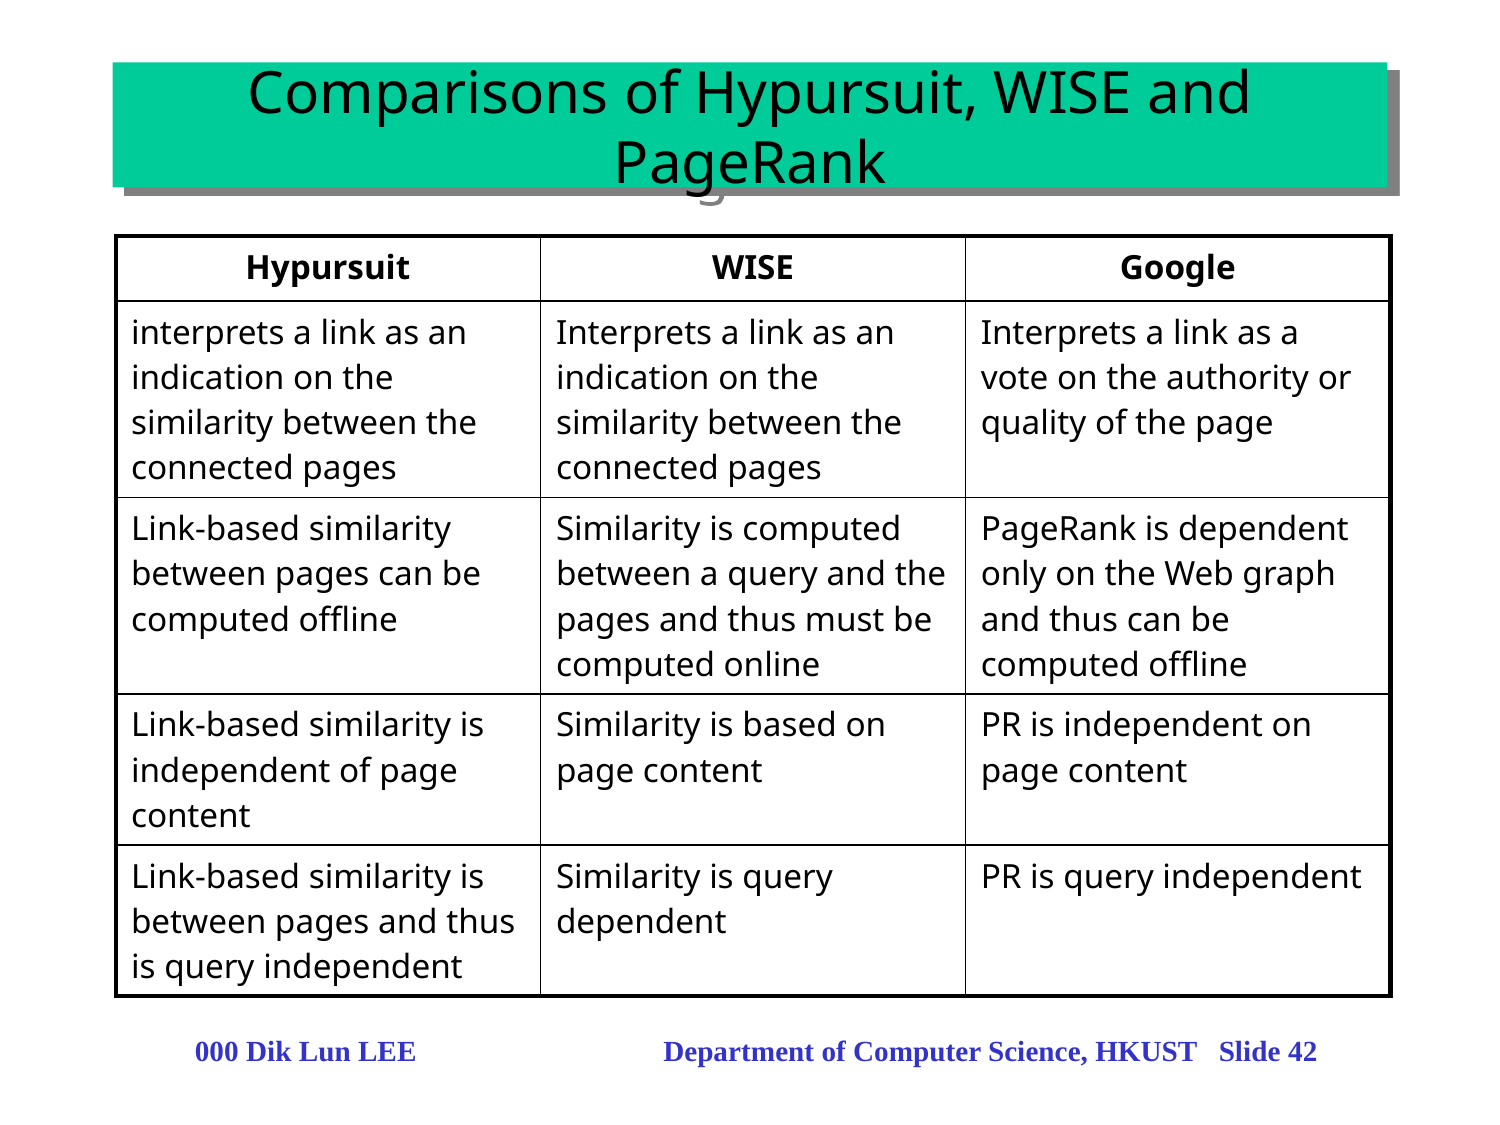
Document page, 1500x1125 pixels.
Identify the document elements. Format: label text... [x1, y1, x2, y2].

table_cell interprets a link as an indication on the similarity between the connected pages [118, 302, 540, 497]
table_cell Similarity is computed between a query and the pages and thus must be computed online [541, 498, 965, 693]
table_header Google [966, 238, 1388, 300]
table_cell PR is independent on page content [966, 695, 1388, 844]
table_cell Similarity is based on page content [541, 695, 965, 844]
table_header WISE [541, 238, 965, 300]
title Comparisons of Hypursuit, WISE and PageRank [112, 62, 1388, 188]
table_cell PageRank is dependent only on the Web graph and thus can be computed offline [966, 498, 1388, 693]
table_cell Similarity is query dependent [541, 846, 965, 994]
table_cell PR is query independent [966, 846, 1388, 994]
footer 000 Dik Lun LEE Department of Computer Science, HKUST Slide 42 [75, 1025, 1438, 1100]
table_cell Link-based similarity between pages can be computed offline [118, 498, 540, 693]
table_cell Interprets a link as an indication on the similarity between the connected pages [541, 302, 965, 497]
table_cell Interprets a link as a vote on the authority or quality of the page [966, 302, 1388, 497]
table_cell Link-based similarity is independent of page content [118, 695, 540, 844]
table_header Hypursuit [118, 238, 540, 300]
table_cell Link-based similarity is between pages and thus is query independent [118, 846, 540, 994]
